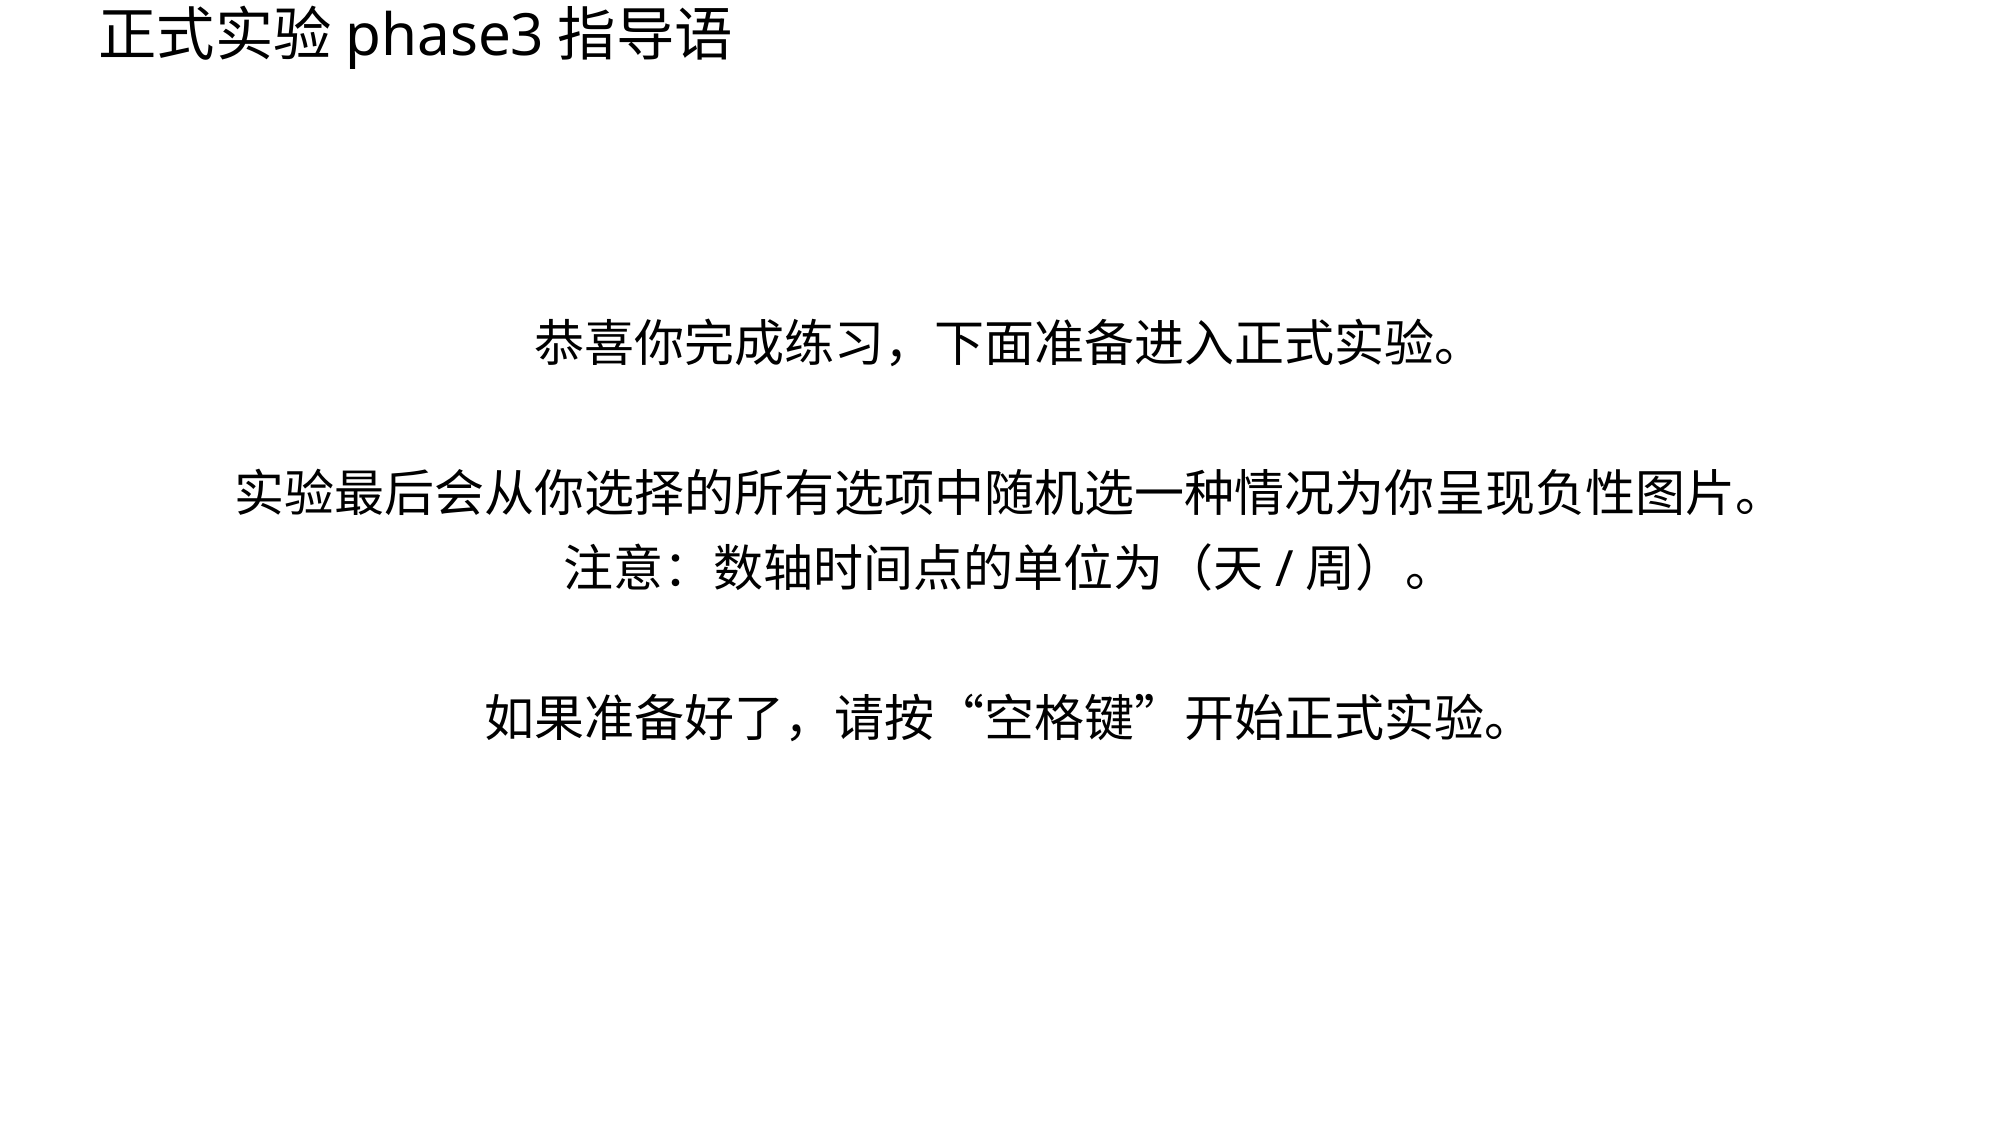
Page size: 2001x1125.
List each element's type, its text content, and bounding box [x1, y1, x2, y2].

title 正式实验phase3指导语 [83, 0, 1754, 105]
list 恭喜你完成练习，下面准备进入正式实验。 实验最后会从你选择的所有选项中随机选一种情况为你呈现负性图片。 注意：数轴时间点的单位为（天/周）。 如果准备好了，请按“空格键”开始正式实验。 [38, 174, 1982, 1125]
